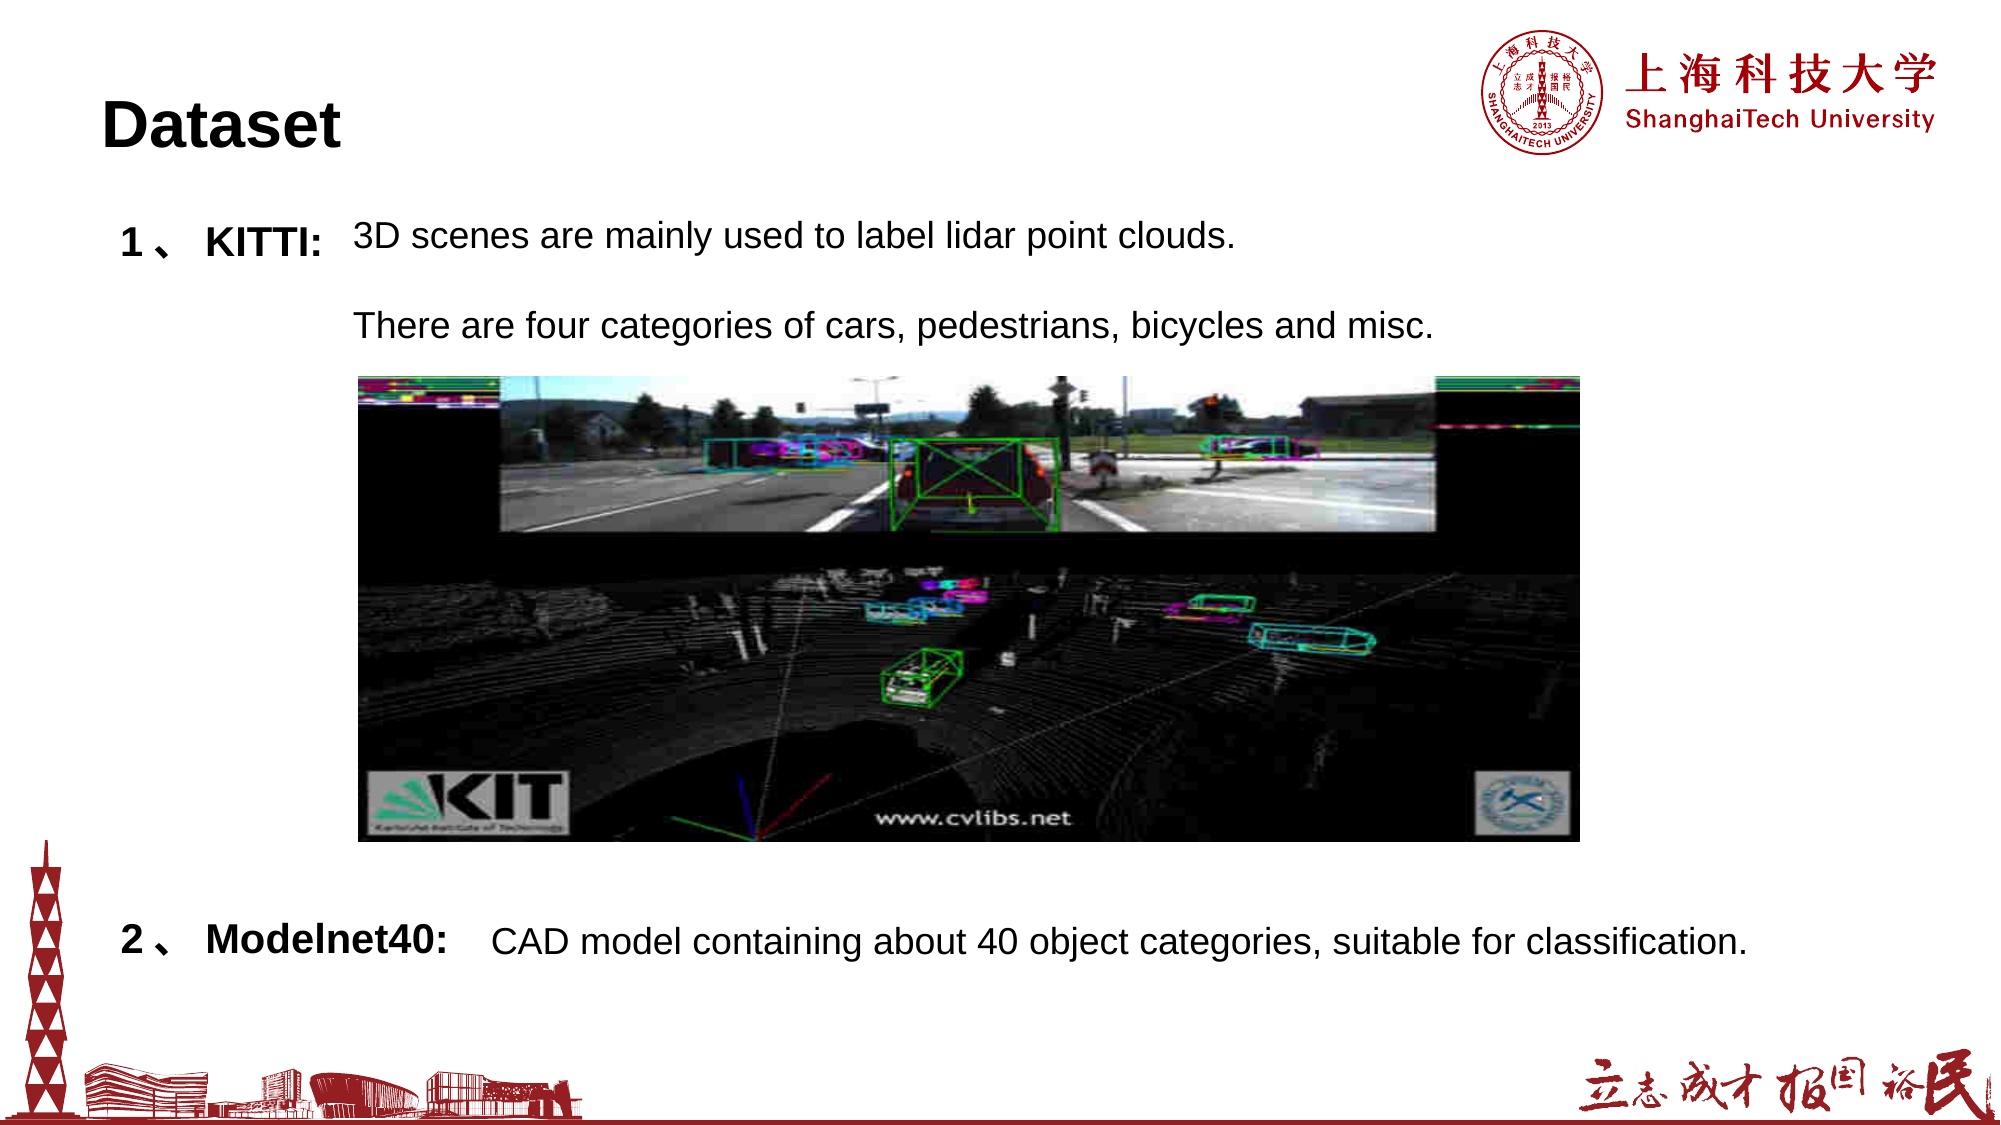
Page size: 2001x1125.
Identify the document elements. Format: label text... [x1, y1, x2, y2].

text_box 3D scenes are mainly used to label lidar point clouds. There are four categories of cars, pedestrians, bicycles and misc. [338, 203, 1559, 354]
text_box Dataset [86, 73, 357, 169]
text_box CAD model containing about 40 object categories, suitable for classification. [476, 909, 1765, 970]
text_box 2、Modelnet40: [105, 904, 464, 970]
picture [358, 376, 1580, 842]
text_box 1、KITTI: [105, 207, 338, 273]
